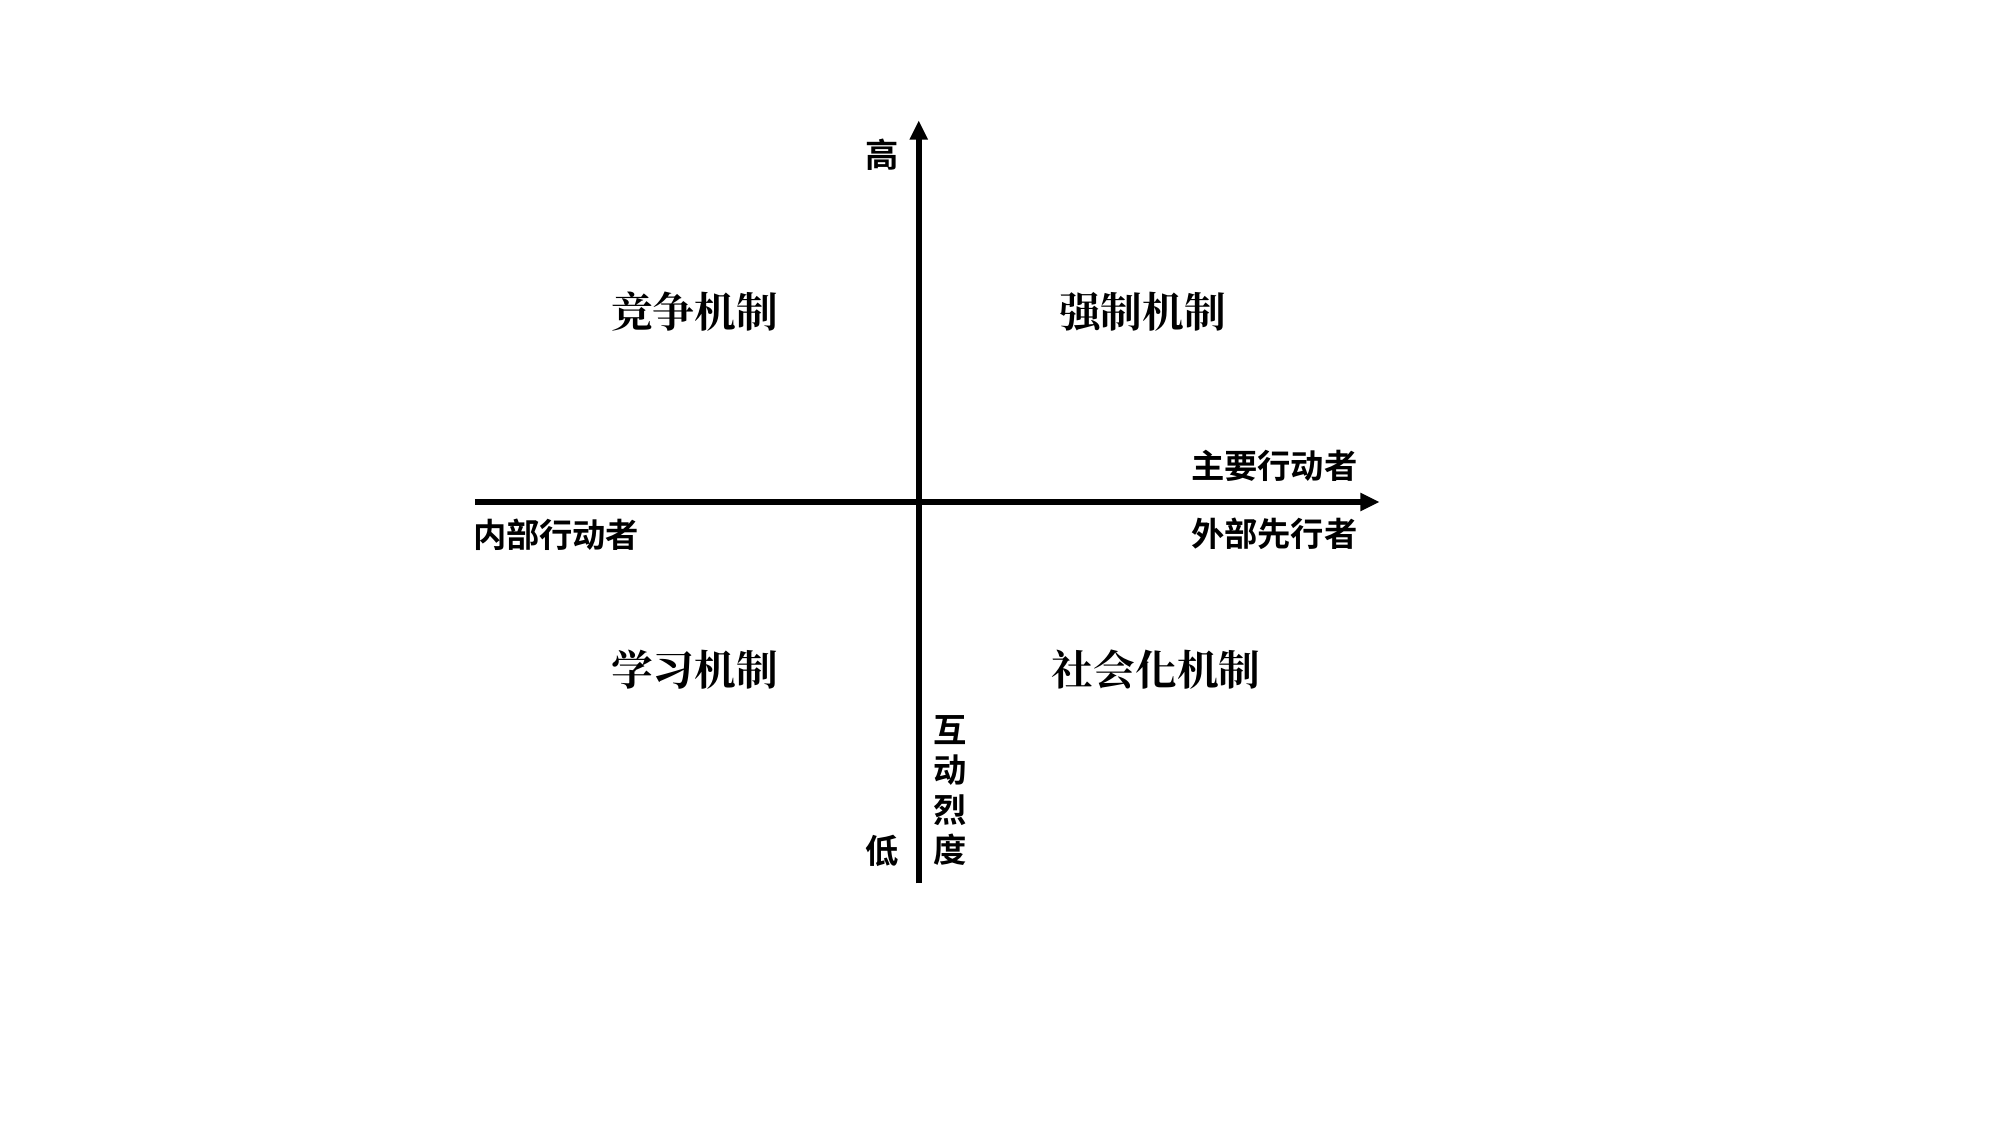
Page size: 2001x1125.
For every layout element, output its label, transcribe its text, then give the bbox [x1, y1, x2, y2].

text_box 主要行动者 [1176, 438, 1380, 493]
text_box 学习机制 [573, 636, 816, 701]
text_box 低 [850, 822, 918, 878]
text_box 社会化机制 [1035, 636, 1277, 701]
text_box 高 [850, 126, 918, 182]
text_box 互动烈度 [919, 701, 1000, 877]
text_box 强制机制 [1021, 278, 1264, 344]
text_box 外部先行者 [1176, 505, 1380, 560]
text_box 竞争机制 [573, 278, 816, 344]
text_box 内部行动者 [458, 506, 661, 562]
